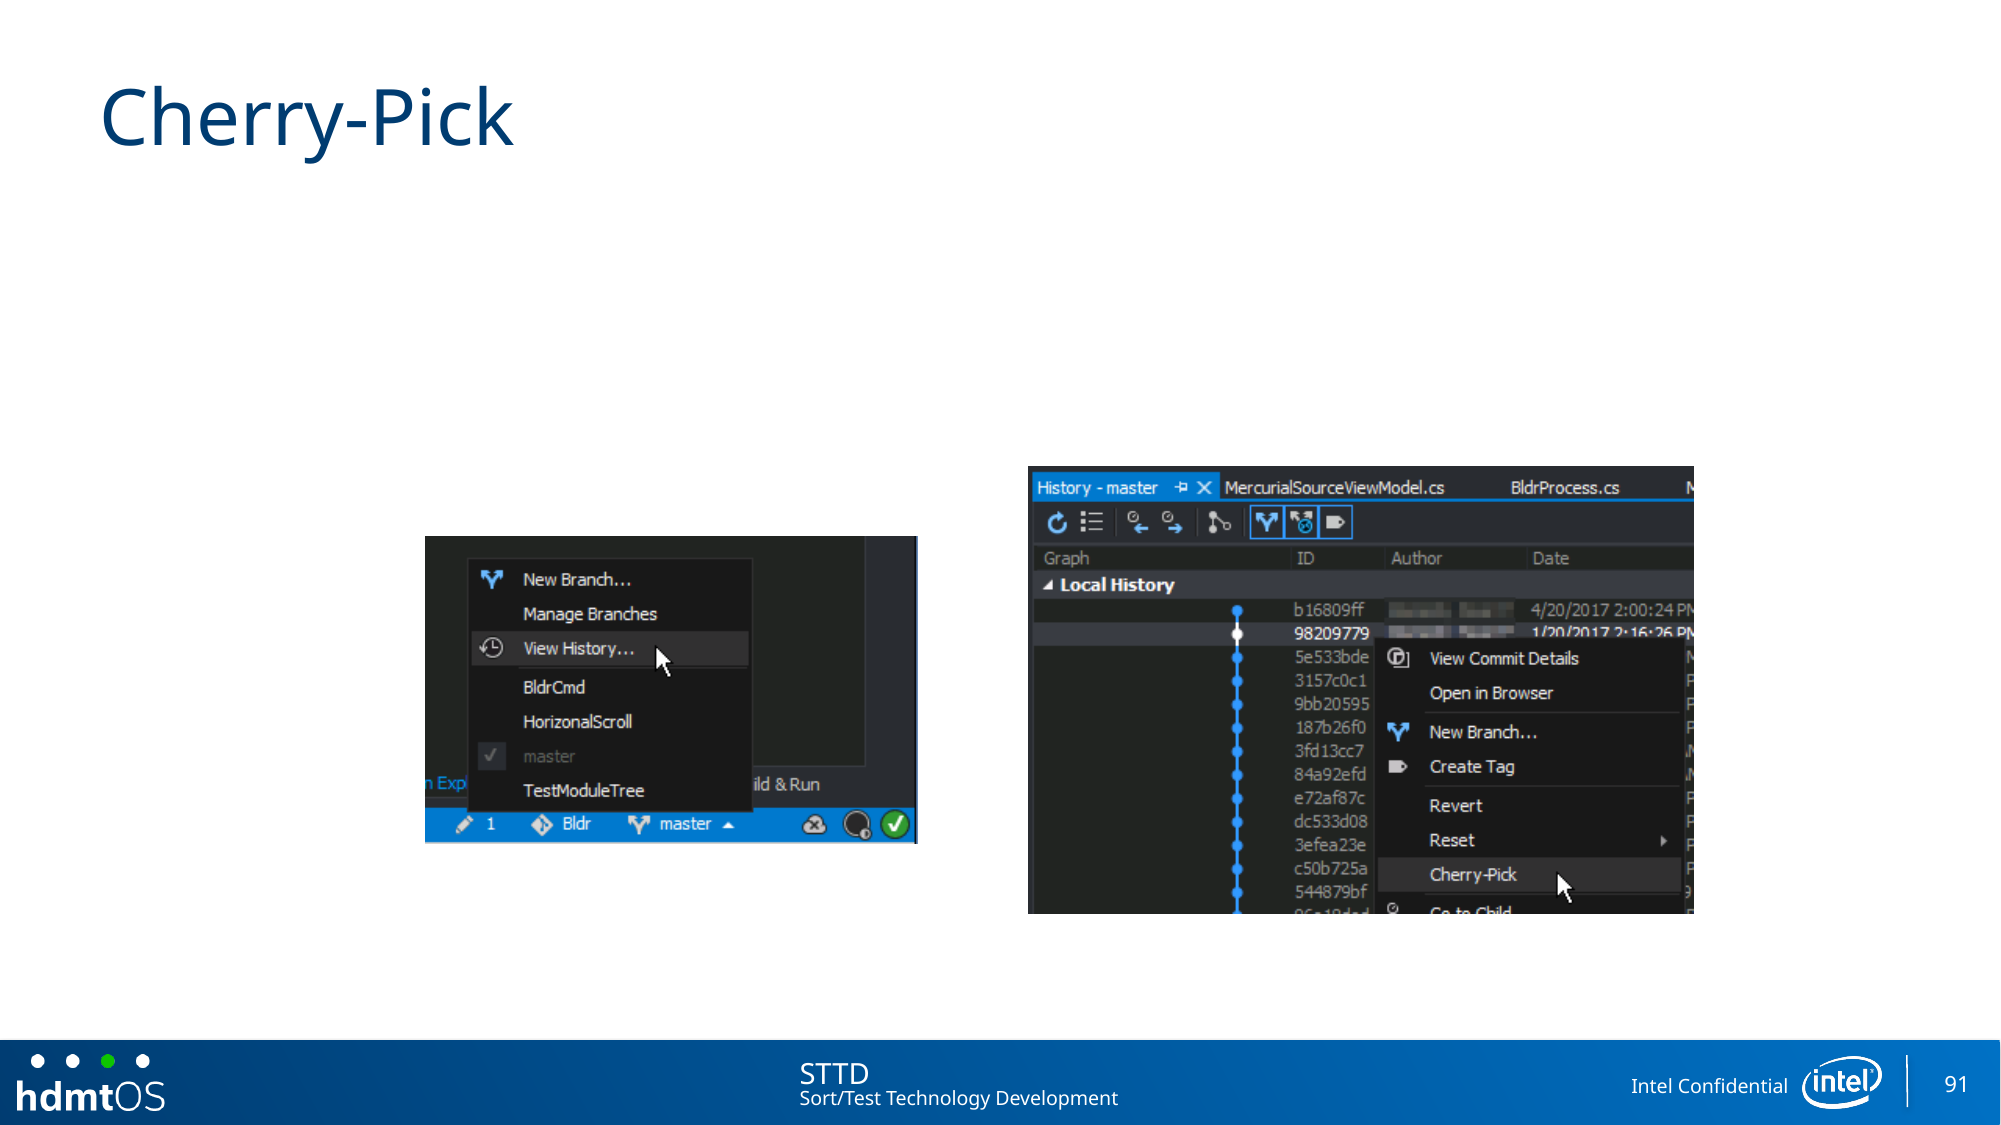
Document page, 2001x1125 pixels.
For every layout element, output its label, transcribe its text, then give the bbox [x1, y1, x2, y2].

title Cherry-Pick [99, 67, 1900, 258]
picture [14, 1054, 167, 1122]
picture [1027, 466, 1695, 914]
picture [424, 535, 918, 845]
slide_number 91 [1503, 1055, 1970, 1116]
